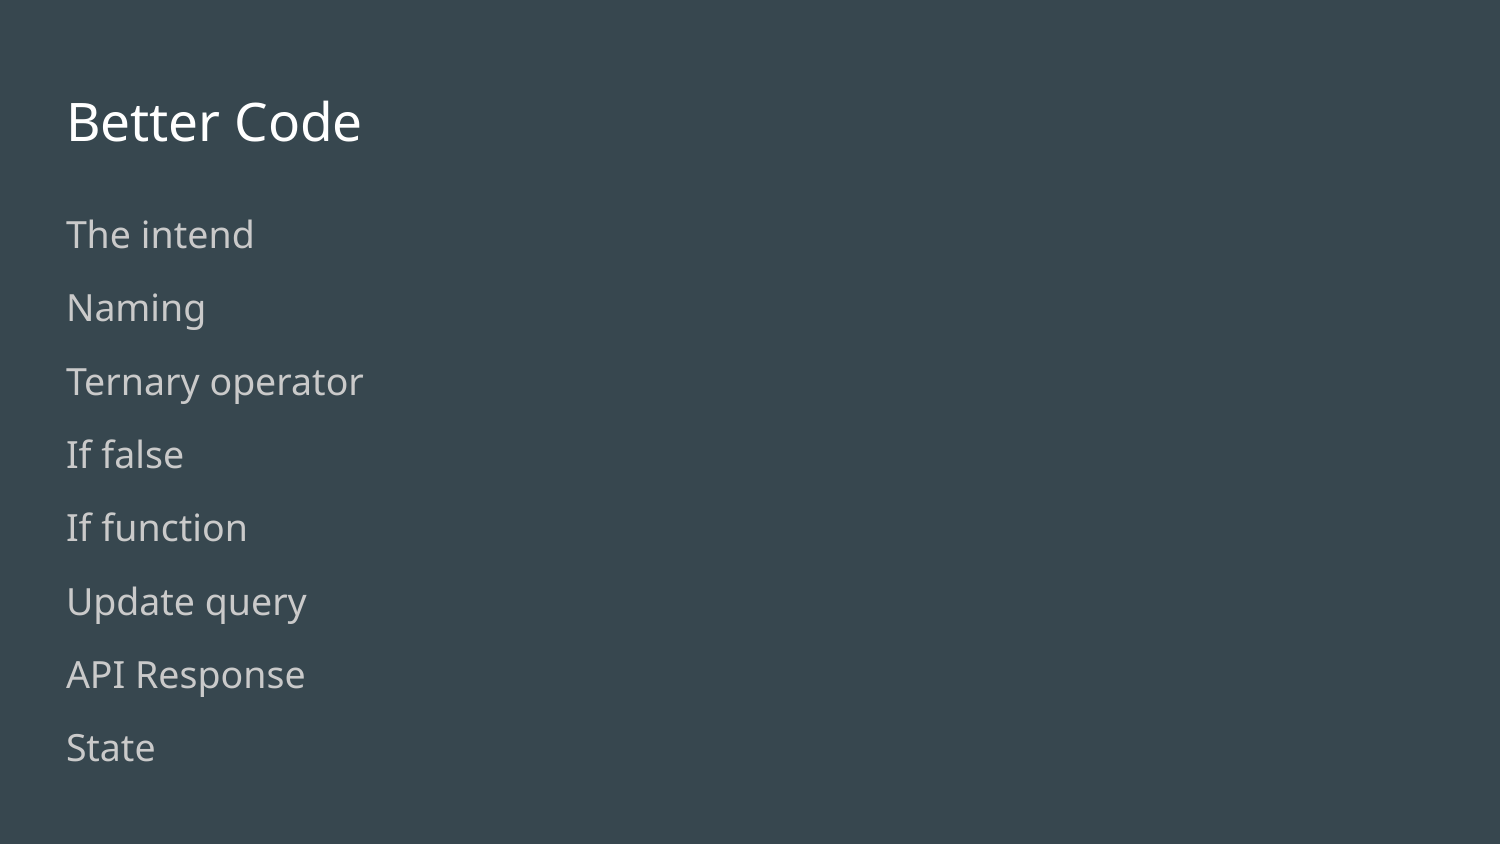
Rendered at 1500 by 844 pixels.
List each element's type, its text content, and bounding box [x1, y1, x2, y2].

list Ternary operator [51, 335, 1449, 409]
list The intend [51, 189, 1449, 262]
list If false [51, 409, 1449, 482]
title Better Code [51, 72, 1449, 167]
list API Response [51, 629, 1449, 702]
list If function [51, 482, 1449, 555]
list State [51, 702, 1449, 844]
list Update query [51, 555, 1449, 629]
list Naming [51, 262, 1449, 335]
